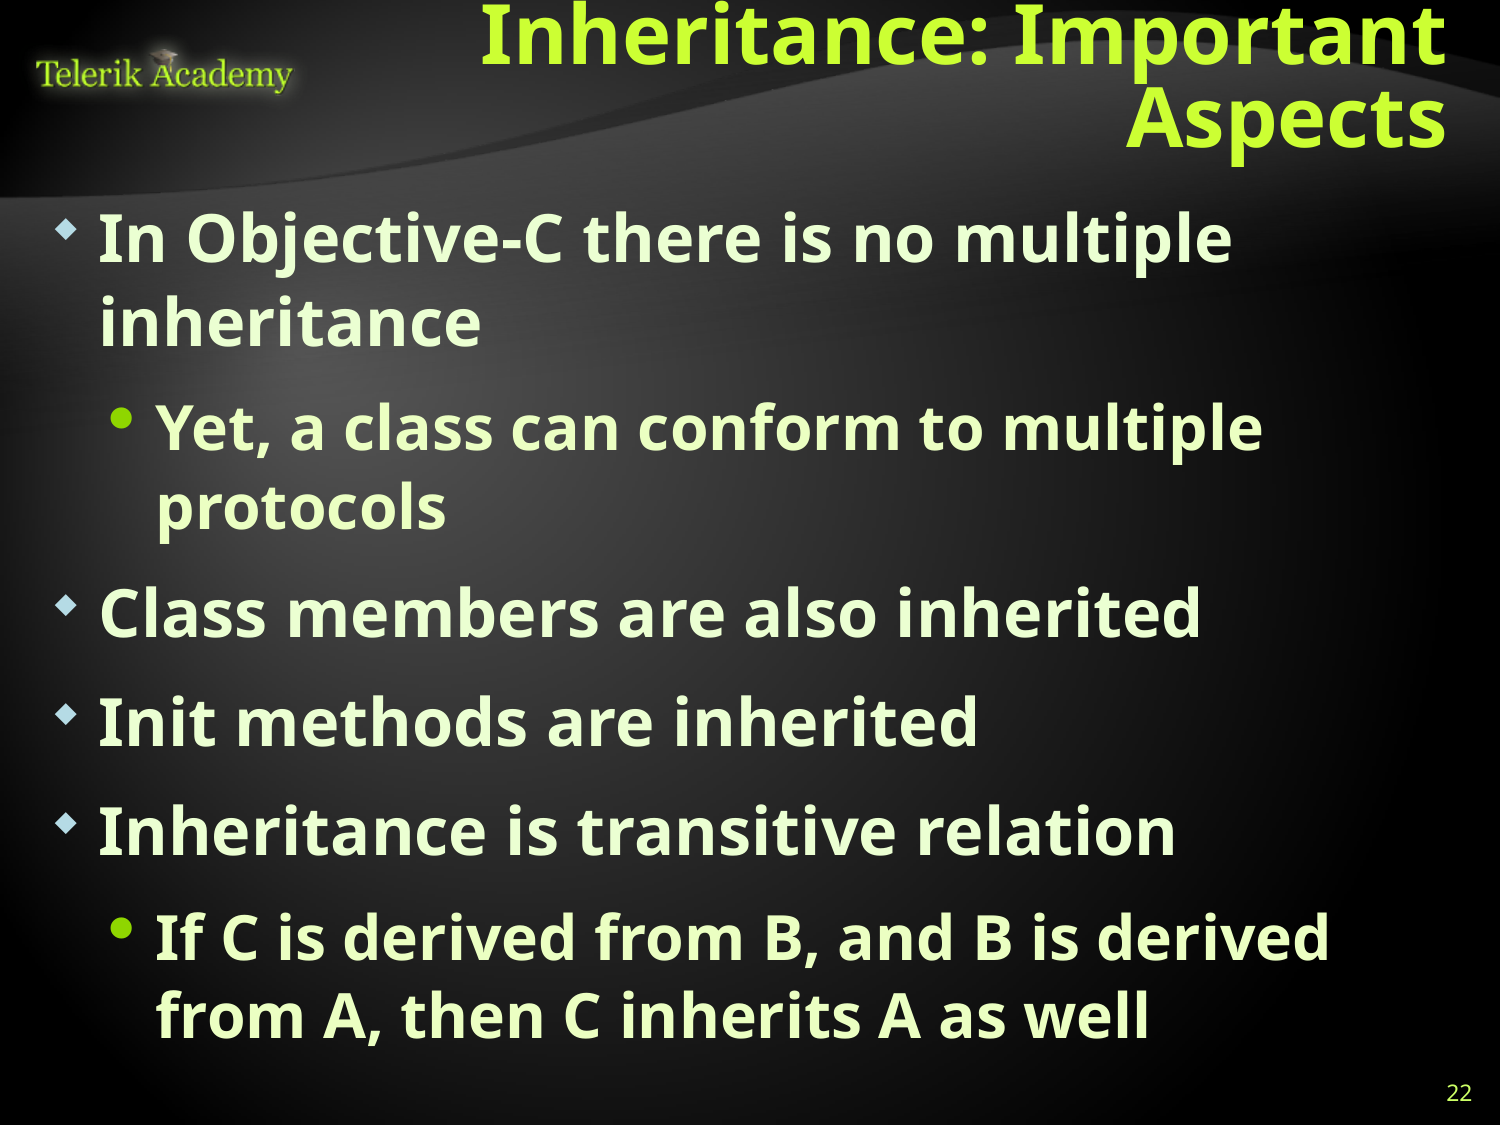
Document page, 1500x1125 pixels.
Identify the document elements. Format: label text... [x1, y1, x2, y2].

picture [0, 0, 1500, 1125]
title Inheritance: Important Aspects [300, 12, 1463, 150]
slide_number 22 [1412, 1074, 1488, 1113]
list In Objective-C there is no multiple inheritance Yet, a class can conform to multiple protocols Class members are also inherited Init methods are inherited Inheritance is transitive relation If C is derived from B, and B is derived from A, then C inherits A as well [37, 184, 1463, 1100]
